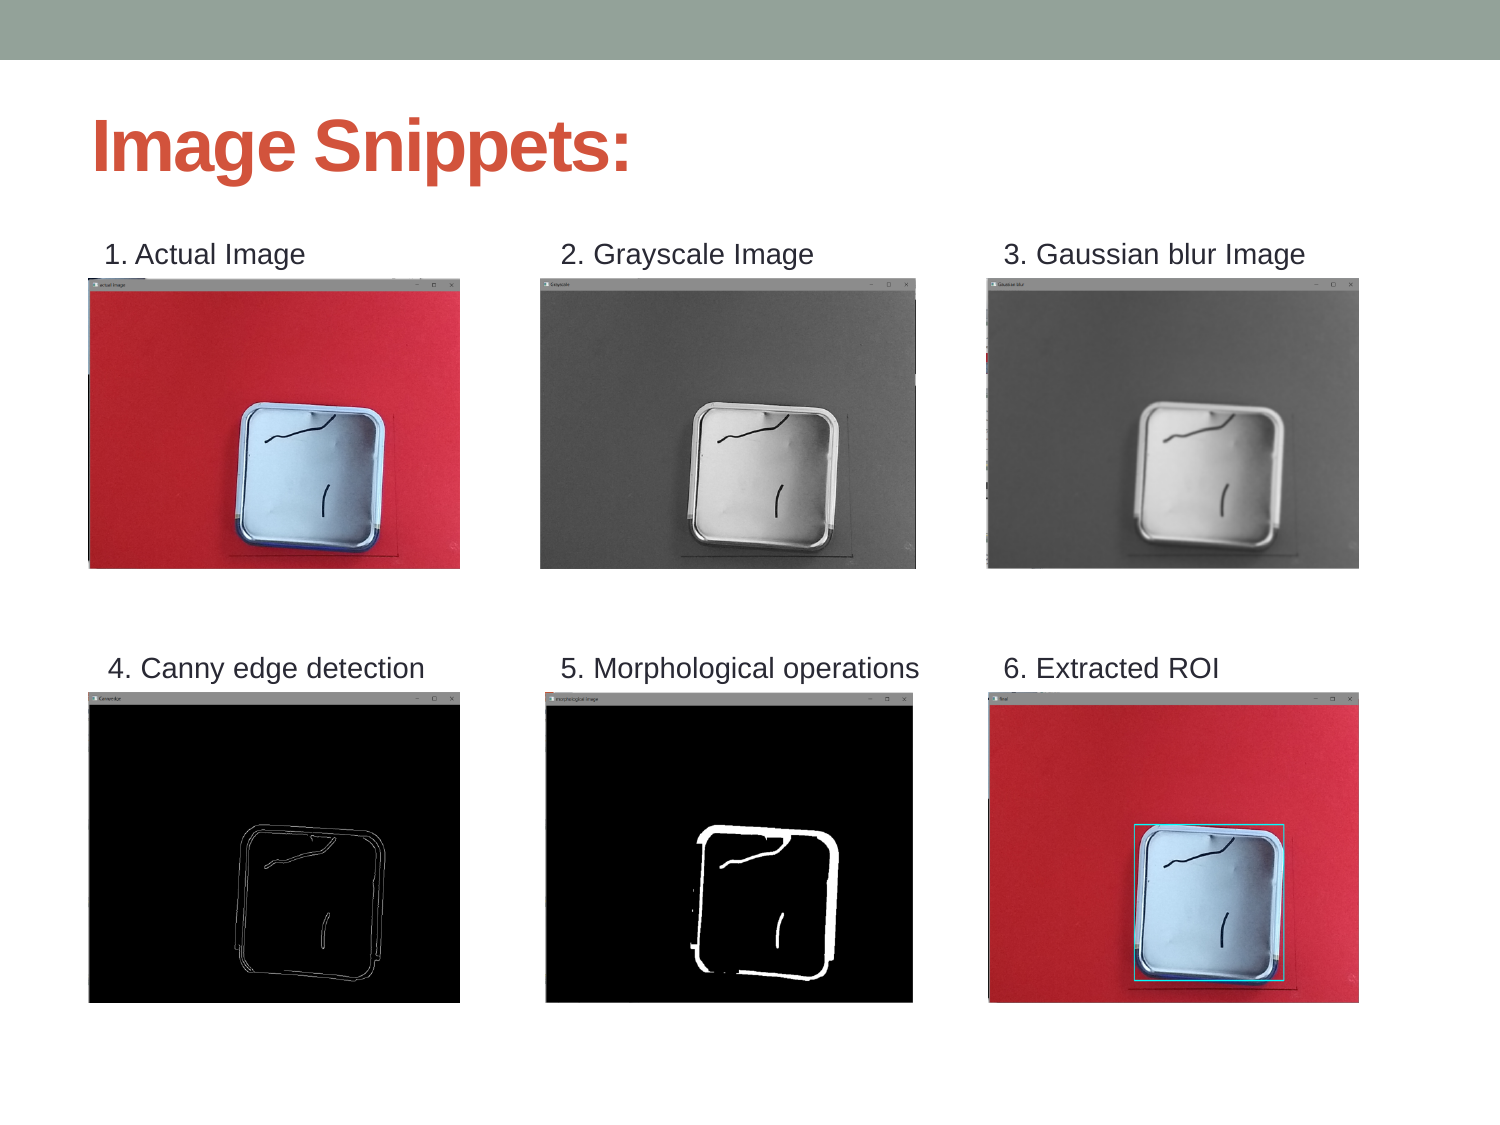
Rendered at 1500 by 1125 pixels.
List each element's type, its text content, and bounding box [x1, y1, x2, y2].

picture [88, 278, 460, 569]
picture [545, 692, 913, 1003]
picture [987, 692, 1359, 1003]
text_box 3. Gaussian blur Image [988, 228, 1322, 276]
picture [88, 692, 460, 1003]
picture [985, 278, 1359, 569]
title Image Snippets: [76, 90, 1257, 194]
text_box 4. Canny edge detection [93, 641, 441, 689]
picture [540, 278, 916, 569]
text_box 6. Extracted ROI [988, 641, 1236, 691]
text_box 2. Grayscale Image [545, 228, 830, 275]
text_box 5. Morphological operations [545, 641, 936, 692]
text_box 1. Actual Image [89, 228, 322, 276]
